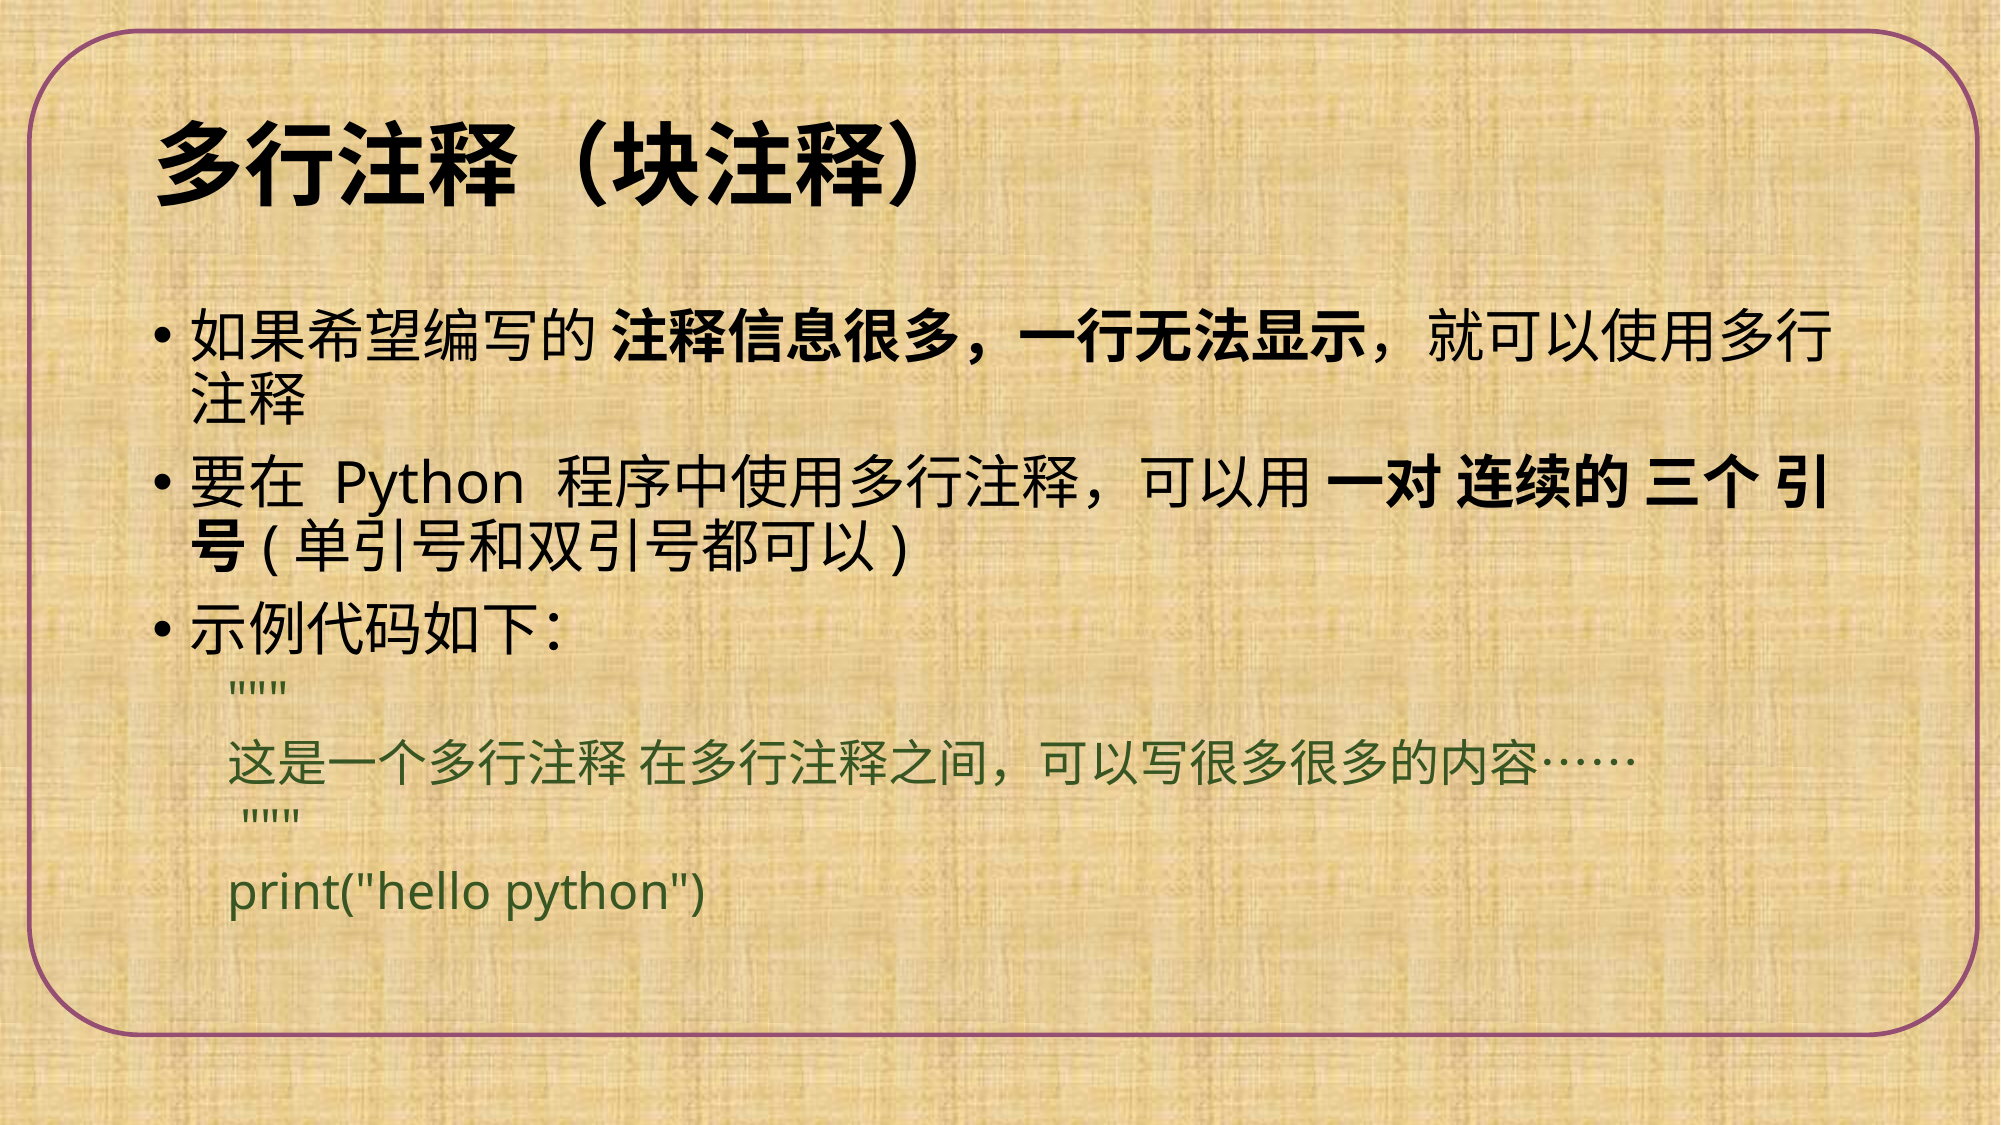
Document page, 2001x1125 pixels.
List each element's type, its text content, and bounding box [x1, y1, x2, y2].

list 如果希望编写的 注释信息很多，一行无法显示，就可以使用多行注释 要在 Python 程序中使用多行注释，可以用 一对 连续的 三个 引号(单引号和双引号都可以) 示例代码如下： """ 这是一个多行注释 在多行注释之间，可以写很多很多的内容…… """ print("hello python") [137, 299, 1863, 1014]
title 多行注释（块注释） [137, 59, 1863, 278]
picture [0, 0, 2001, 1125]
